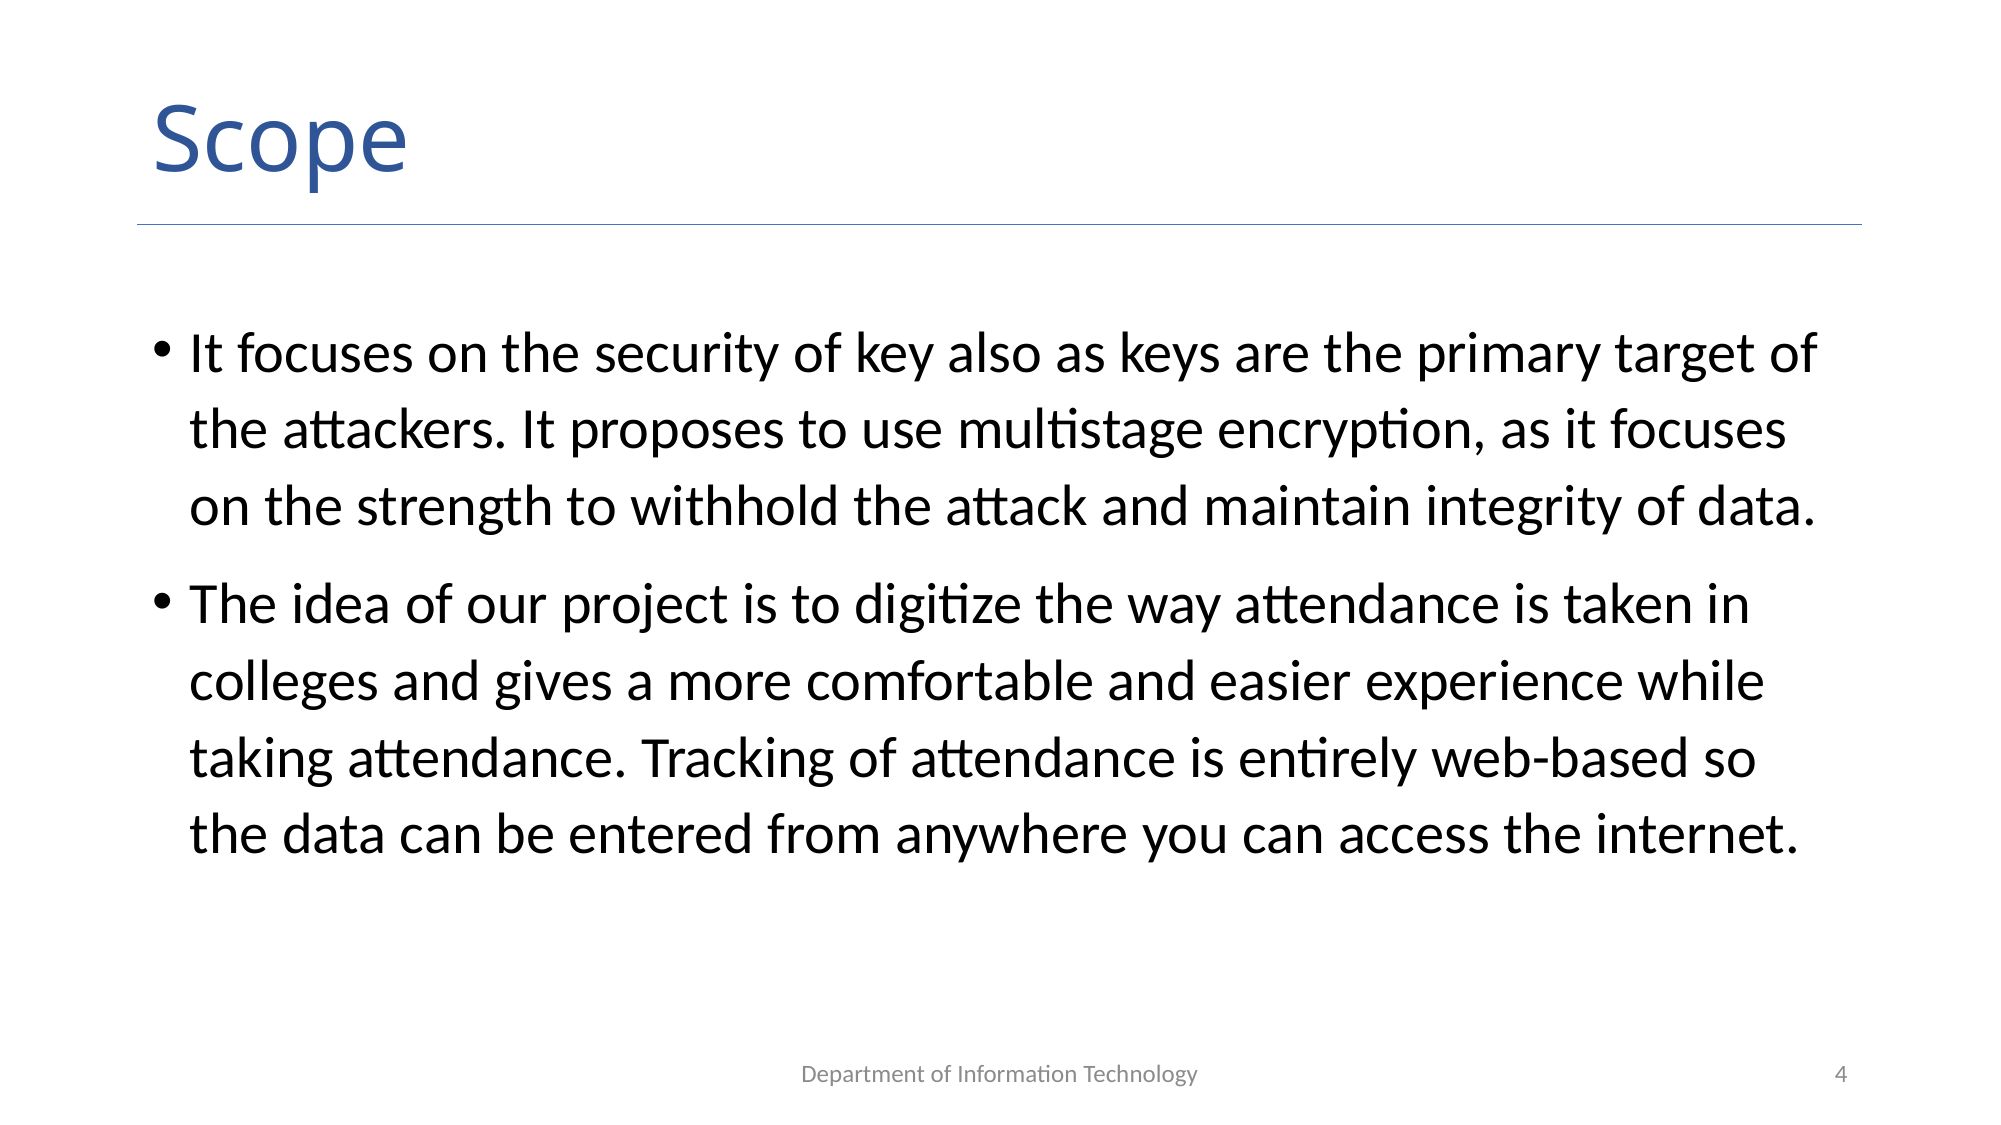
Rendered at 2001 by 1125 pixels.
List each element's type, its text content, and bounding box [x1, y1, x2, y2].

footer Department of Information Technology [662, 1042, 1338, 1103]
slide_number 4 [1412, 1042, 1863, 1103]
title Scope [137, 59, 1863, 223]
list It focuses on the security of key also as keys are the primary target of the attackers. It proposes to use multistage encryption, as it focuses on the strength to withhold the attack and maintain integrity of data. The idea of our project is to digitize the way attendance is taken in colleges and gives a more comfortable and easier experience while taking attendance. Tracking of attendance is entirely web-based so the data can be entered from anywhere you can access the internet. [137, 299, 1863, 1014]
